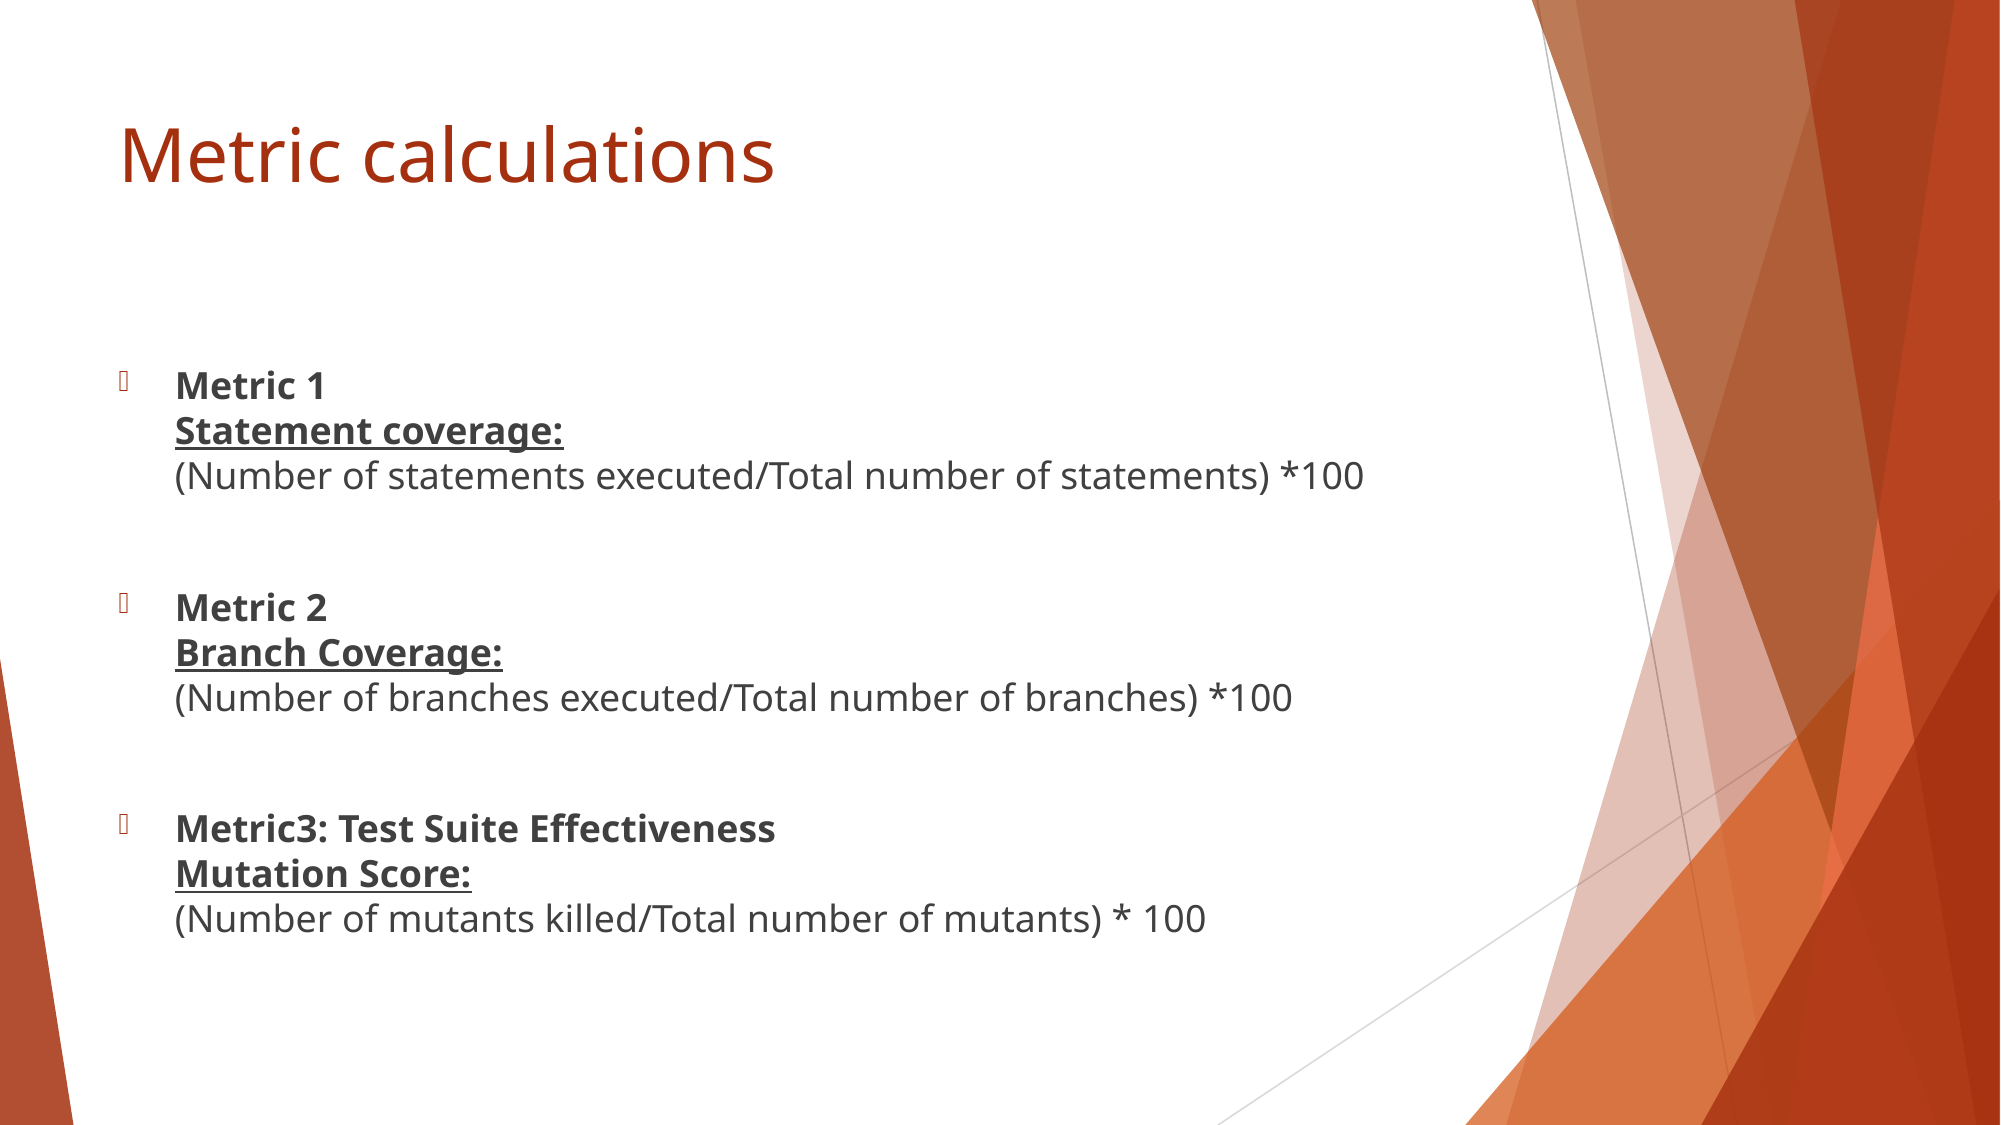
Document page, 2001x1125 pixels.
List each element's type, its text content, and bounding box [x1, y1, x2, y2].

list Metric 1 Statement coverage: (Number of statements executed/Total number of statements) *100 Metric 2 Branch Coverage: (Number of branches executed/Total number of branches) *100 Metric3: Test Suite Effectiveness Mutation Score: (Number of mutants killed/Total number of mutants) * 100 [110, 353, 1522, 992]
title Metric calculations [110, 99, 1522, 318]
